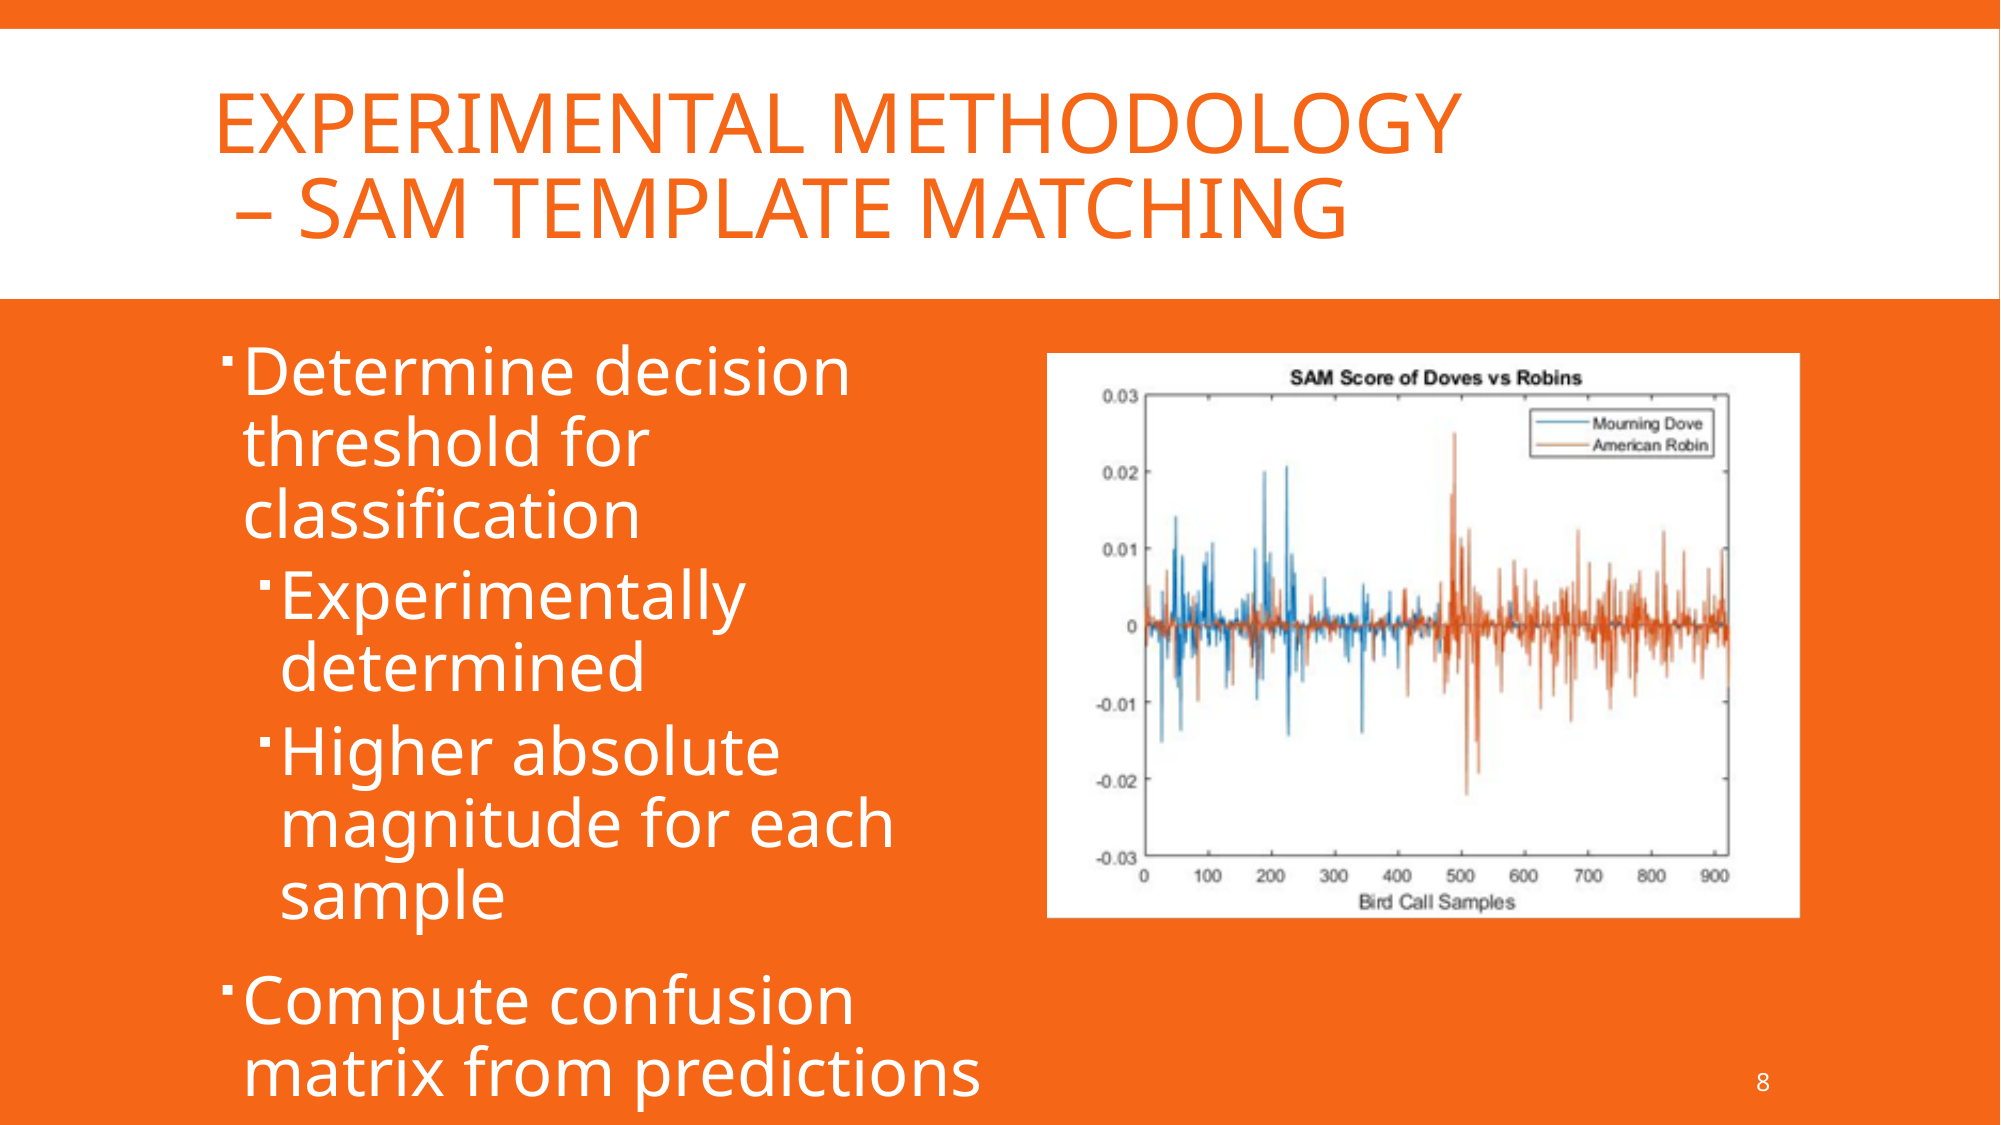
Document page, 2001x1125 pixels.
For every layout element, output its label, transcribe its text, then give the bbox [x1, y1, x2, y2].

list Determine decision threshold for classification Experimentally determined Higher absolute magnitude for each sample Compute confusion matrix from predictions [197, 329, 1048, 1020]
picture [1047, 353, 1803, 921]
slide_number 8 [1748, 1053, 1904, 1114]
title Experimental Methodology – Sam template matching [197, 46, 1832, 295]
